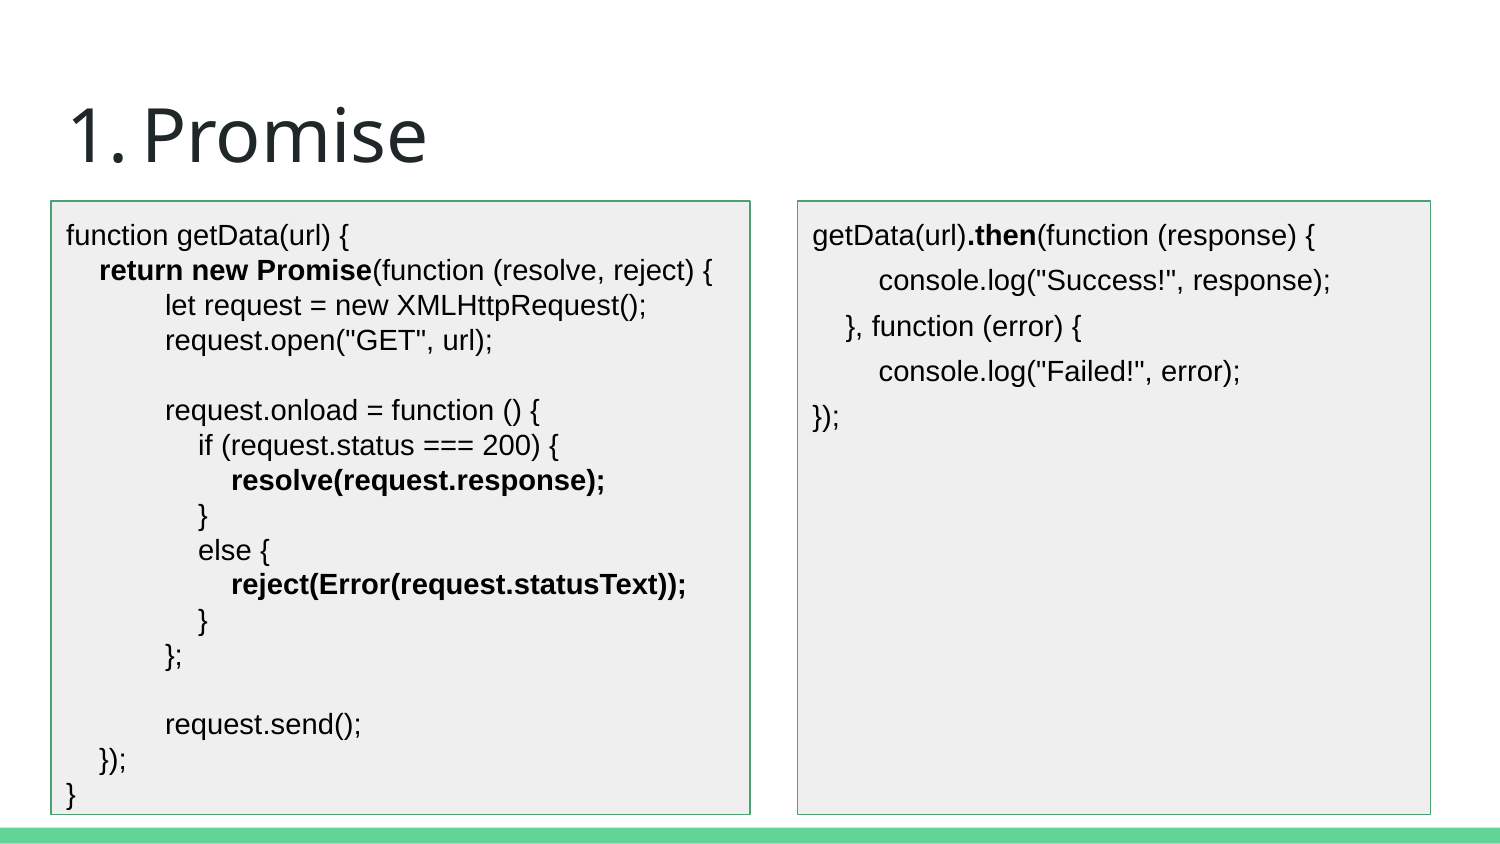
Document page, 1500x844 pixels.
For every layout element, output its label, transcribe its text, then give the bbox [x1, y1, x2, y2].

text_box getData(url).then(function (response) { console.log("Success!", response); }, function (error) { console.log("Failed!", error); }); [797, 201, 1431, 815]
title Promise [51, 72, 1449, 174]
text_box function getData(url) { return new Promise(function (resolve, reject) { let request = new XMLHttpRequest(); request.open("GET", url); request.onload = function () { if (request.status === 200) { resolve(request.response); } else { reject(Error(request.statusText)); } }; request.send(); }); } [51, 201, 750, 815]
